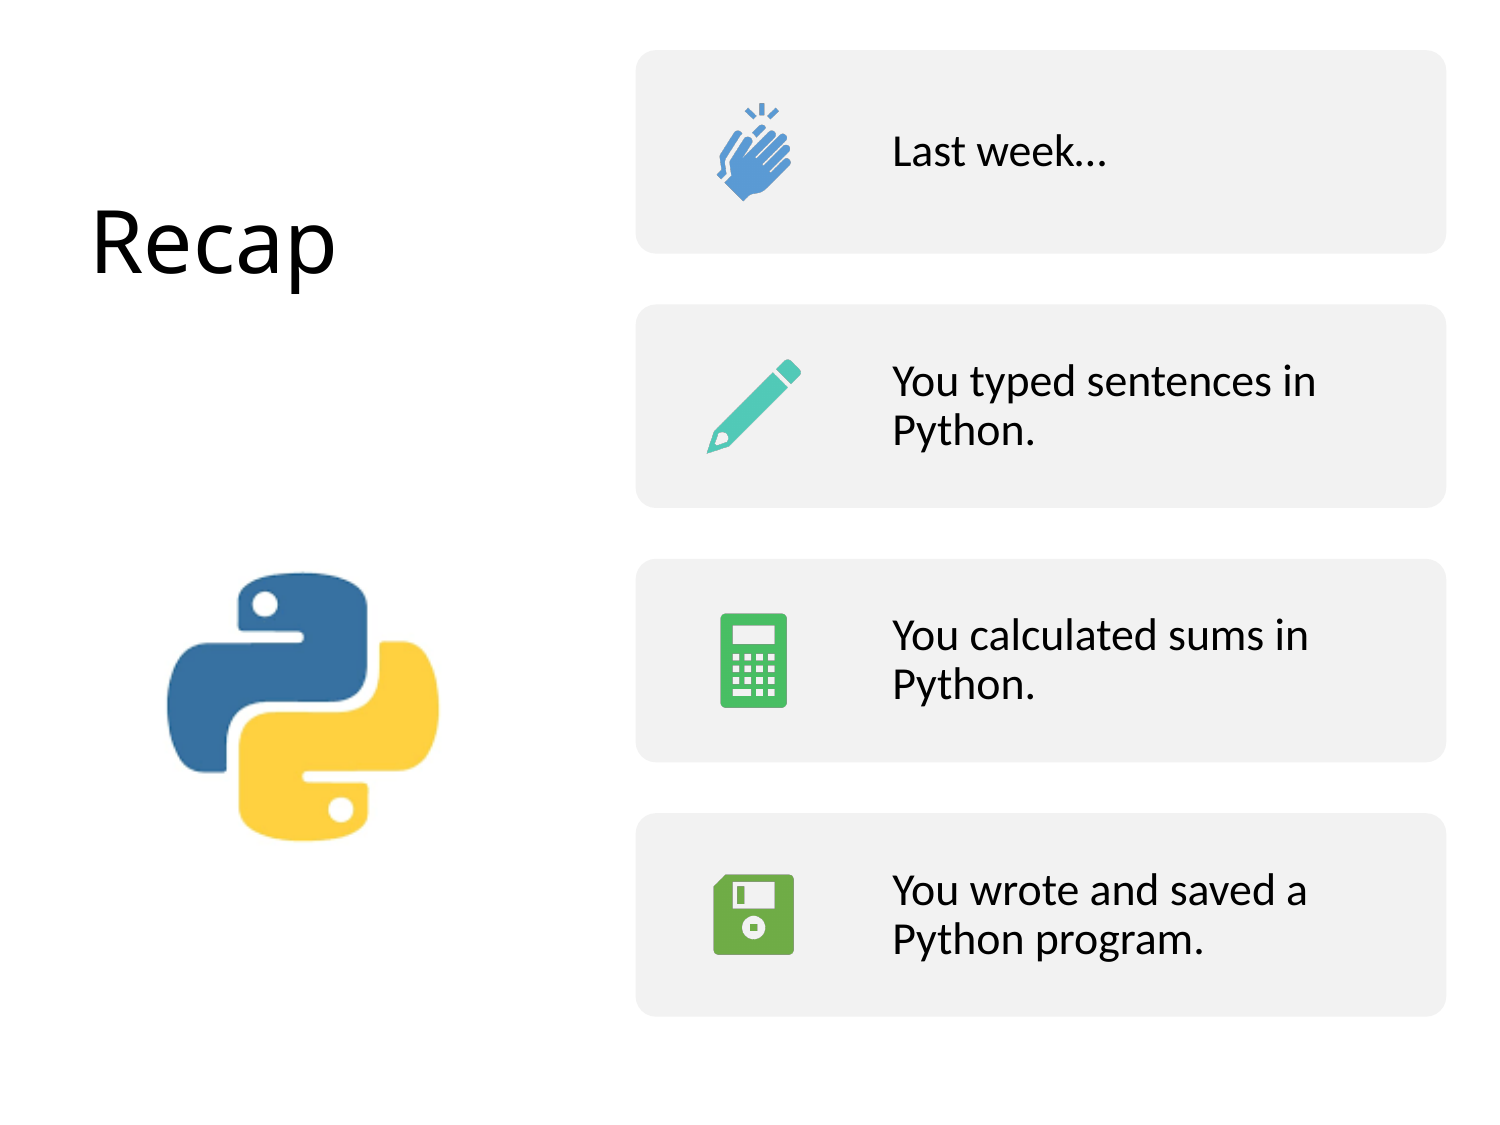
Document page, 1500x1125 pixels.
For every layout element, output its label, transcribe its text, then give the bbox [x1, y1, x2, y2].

title Recap [74, 92, 543, 398]
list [635, 49, 1447, 1018]
picture [74, 478, 533, 937]
